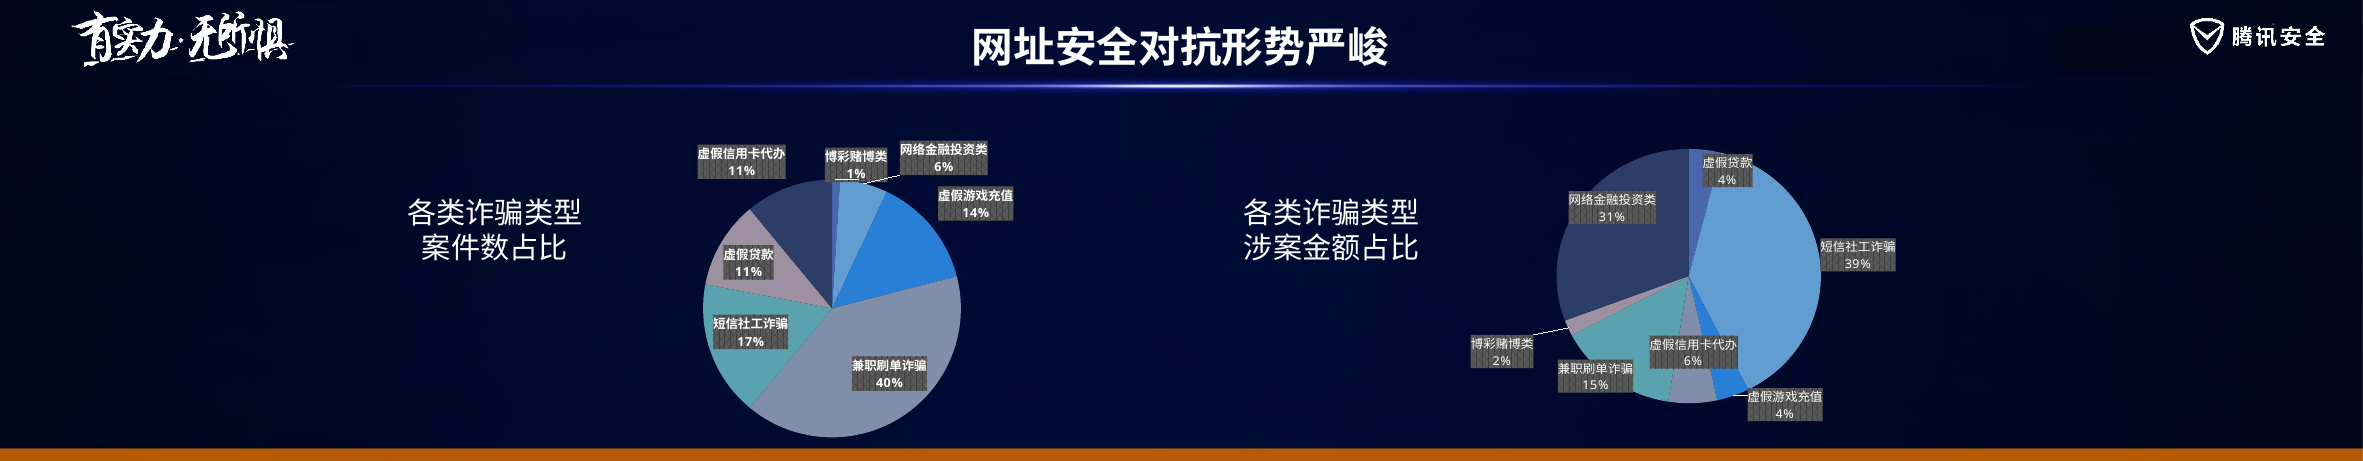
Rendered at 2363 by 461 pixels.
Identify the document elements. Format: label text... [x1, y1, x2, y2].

chart [1322, 64, 2046, 445]
picture [0, 0, 2363, 461]
text_box 网址安全对抗形势严峻 [589, 13, 1771, 78]
text_box 各类诈骗类型 案件数占比 [347, 187, 514, 273]
chart [519, 76, 1146, 452]
text_box 各类诈骗类型 涉案金额占比 [1229, 187, 1317, 273]
